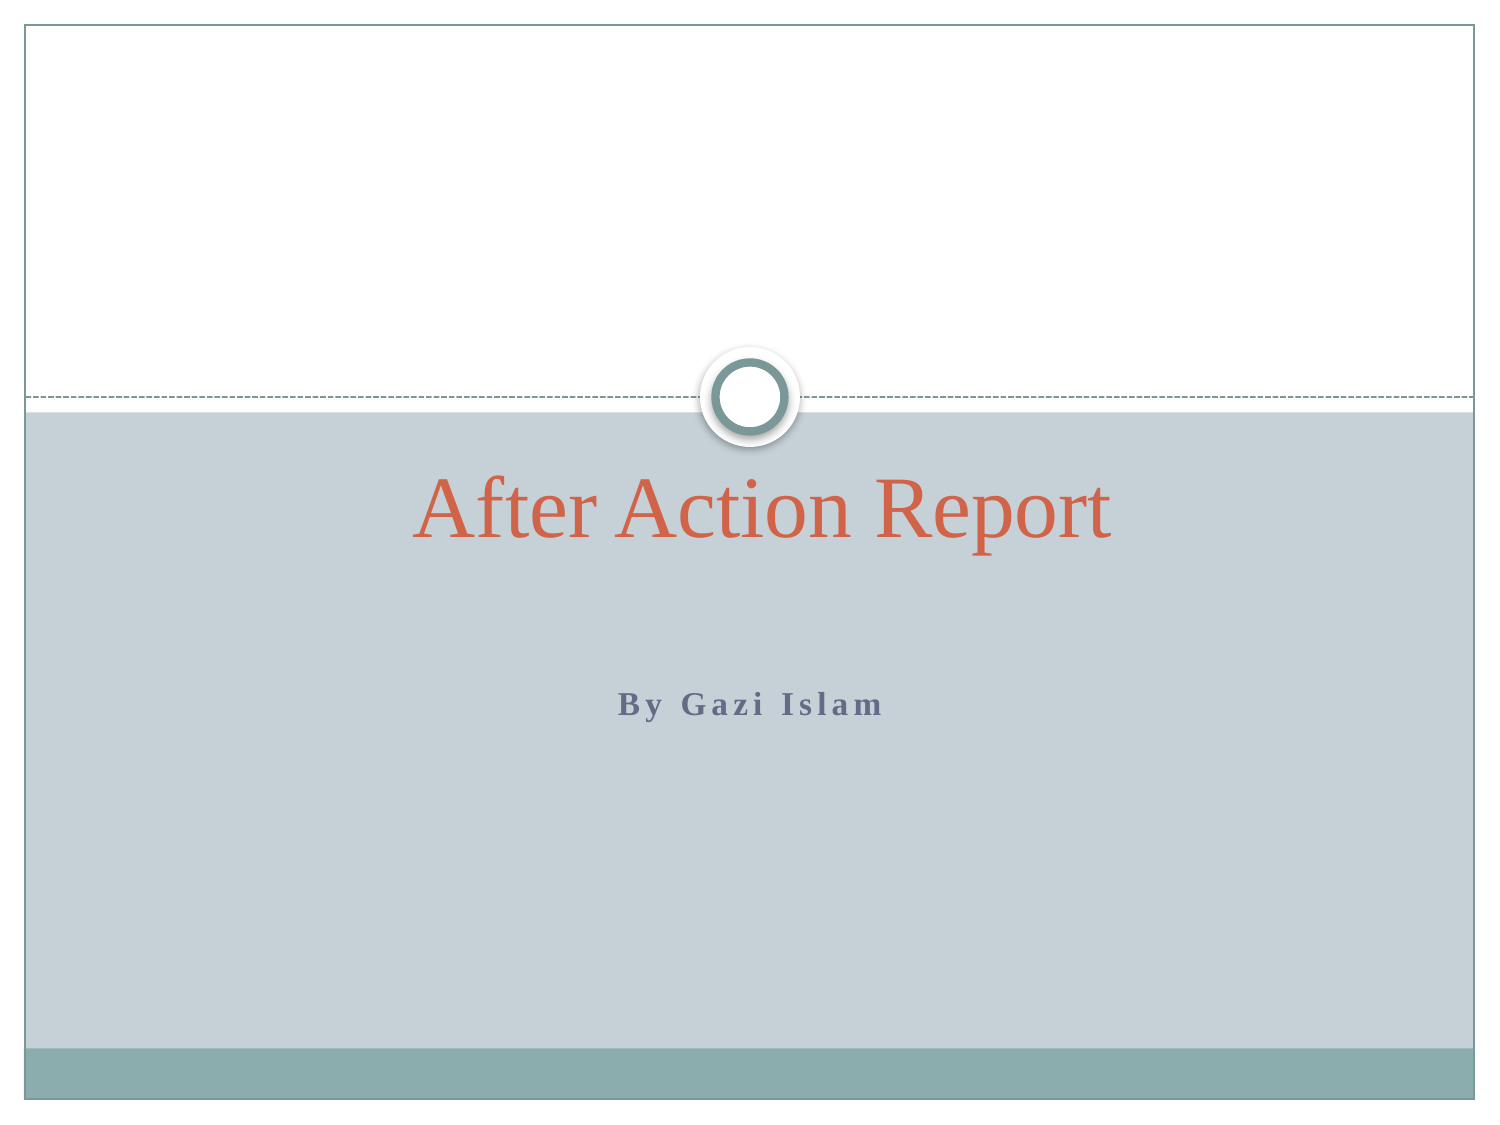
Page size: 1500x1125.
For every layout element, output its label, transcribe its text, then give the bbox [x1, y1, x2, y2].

title After Action Report [125, 200, 1400, 563]
subtitle By Gazi Islam [225, 675, 1275, 875]
